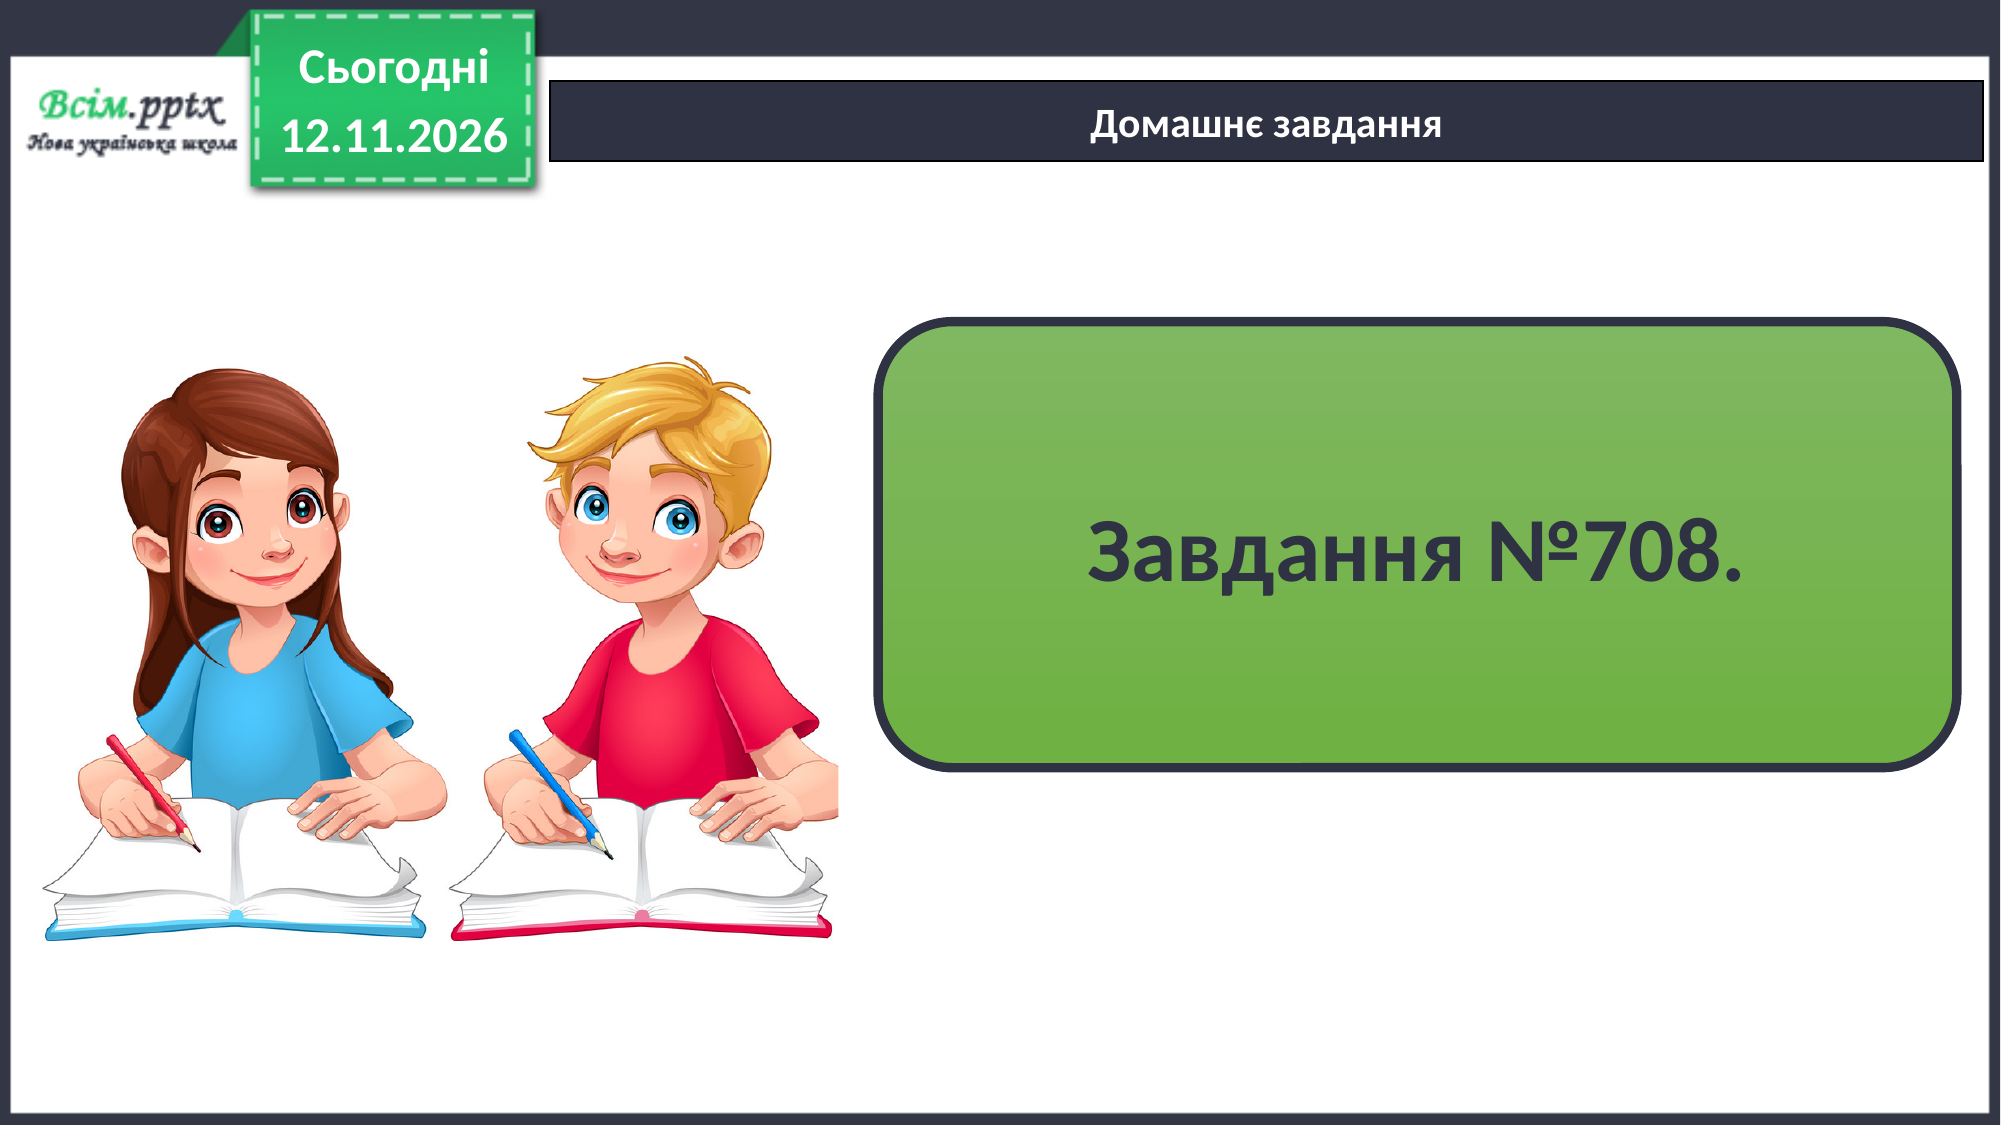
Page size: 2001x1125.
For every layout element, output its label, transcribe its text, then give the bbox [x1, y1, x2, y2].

text_box Сьогодні [284, 26, 535, 101]
text_box 27.05.2022 [263, 101, 524, 164]
text_box Завдання №708. [877, 321, 1958, 769]
text_box Домашнє завдання [549, 80, 1984, 162]
picture [0, 0, 2001, 1125]
